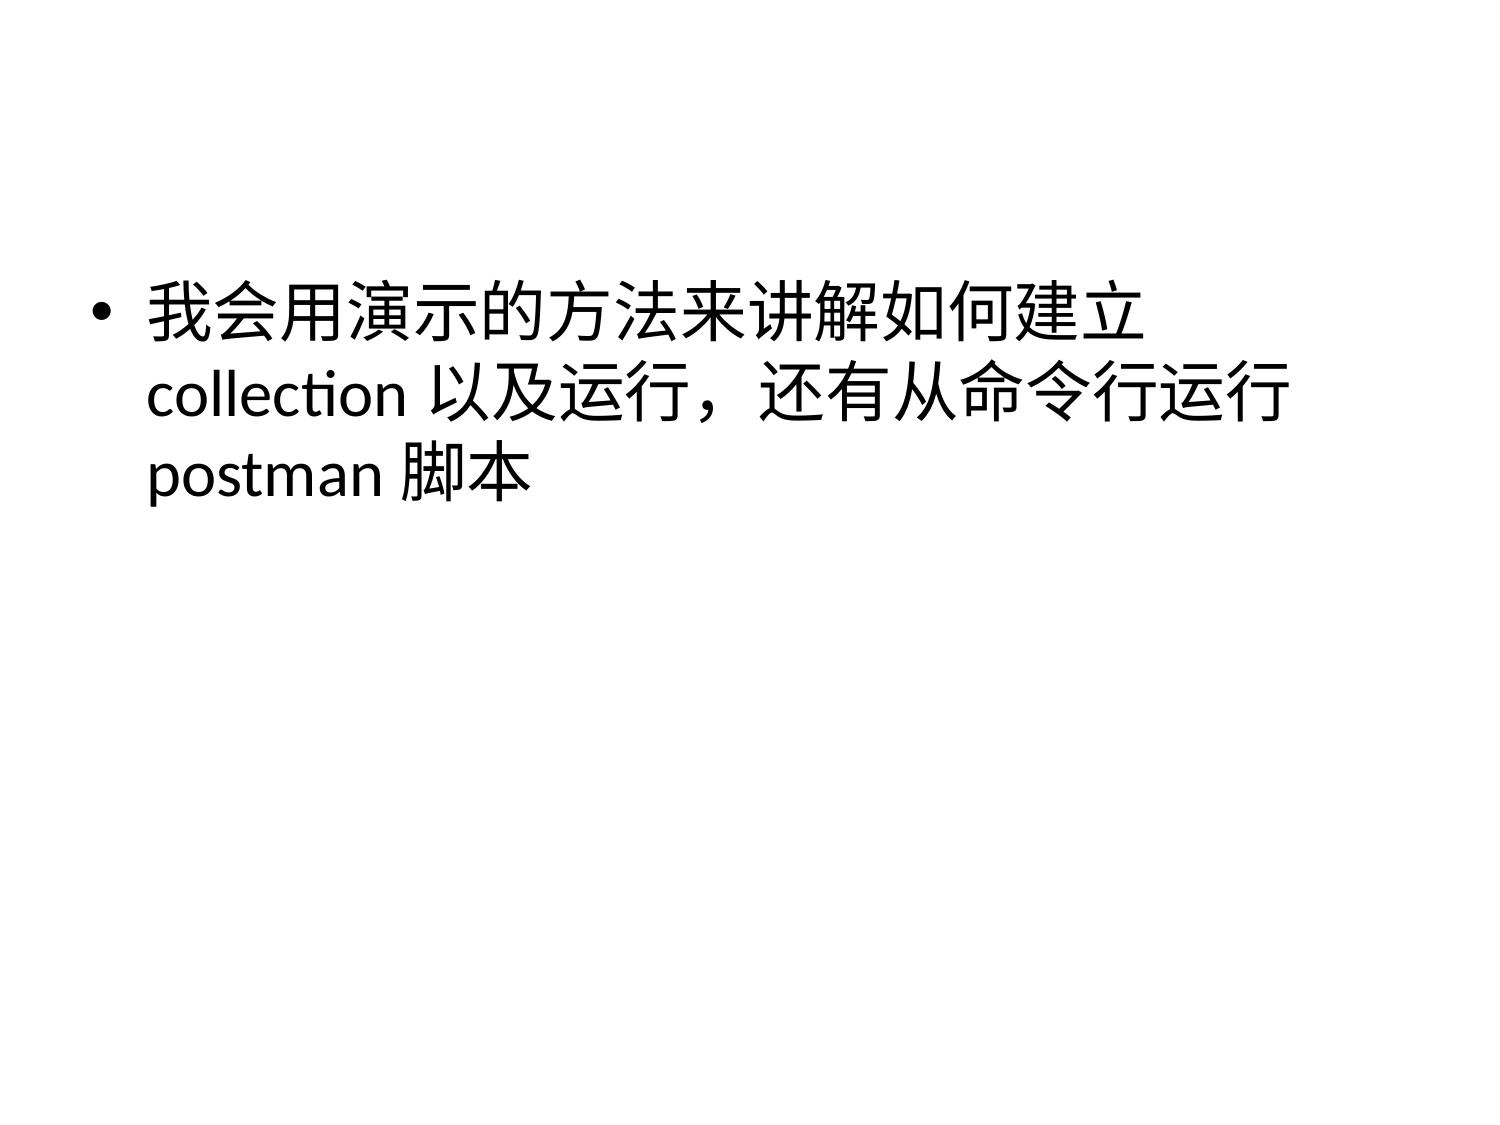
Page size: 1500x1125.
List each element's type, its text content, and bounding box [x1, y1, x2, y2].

list 我会用演示的方法来讲解如何建立collection以及运行，还有从命令行运行postman脚本 [75, 262, 1425, 1005]
